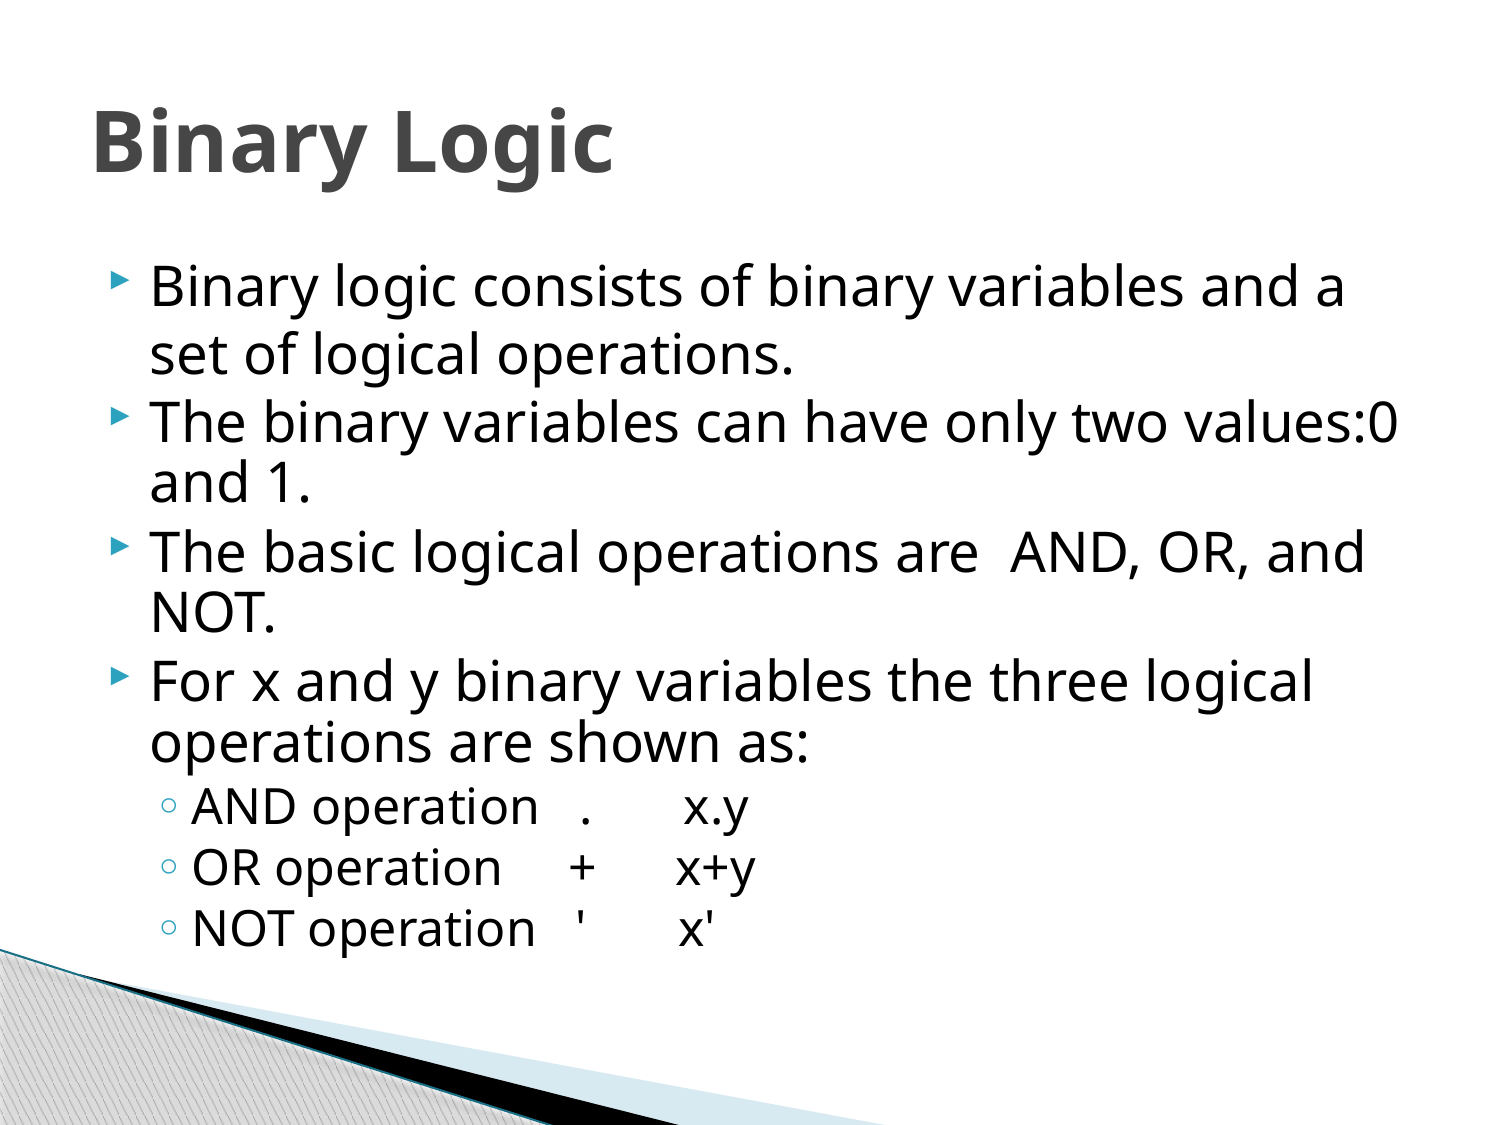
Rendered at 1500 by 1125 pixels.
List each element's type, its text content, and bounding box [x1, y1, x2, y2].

title Binary Logic [75, 45, 1425, 233]
list Binary logic consists of binary variables and a set of logical operations. The binary variables can have only two values:0 and 1. The basic logical operations are AND, OR, and NOT. For x and y binary variables the three logical operations are shown as: AND operation . x.y OR operation + x+y NOT operation ' x' [75, 243, 1425, 986]
